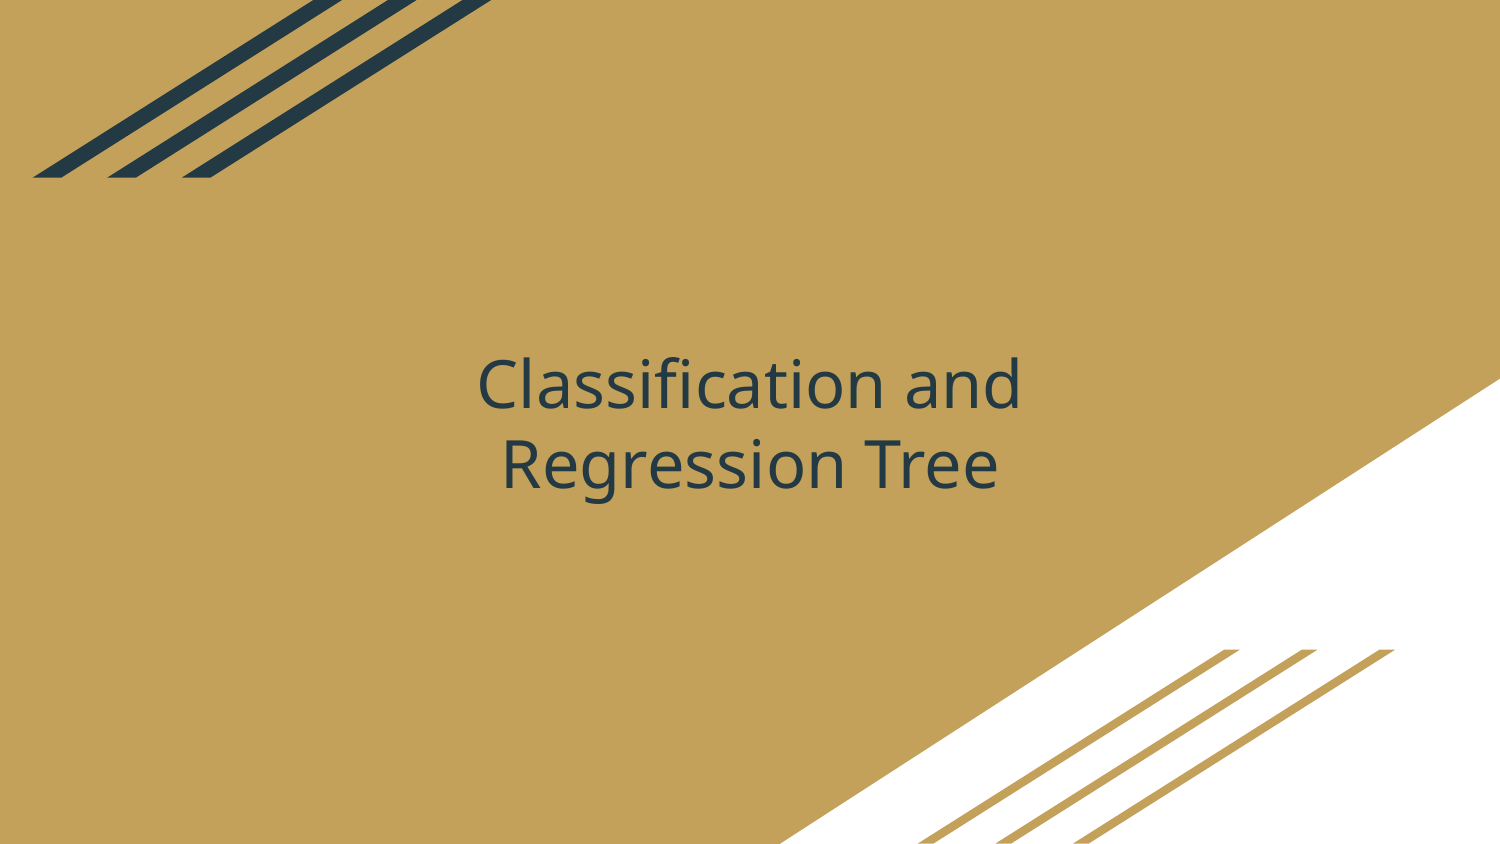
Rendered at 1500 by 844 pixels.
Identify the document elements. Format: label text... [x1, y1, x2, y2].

title Classification and Regression Tree [309, 286, 1192, 557]
